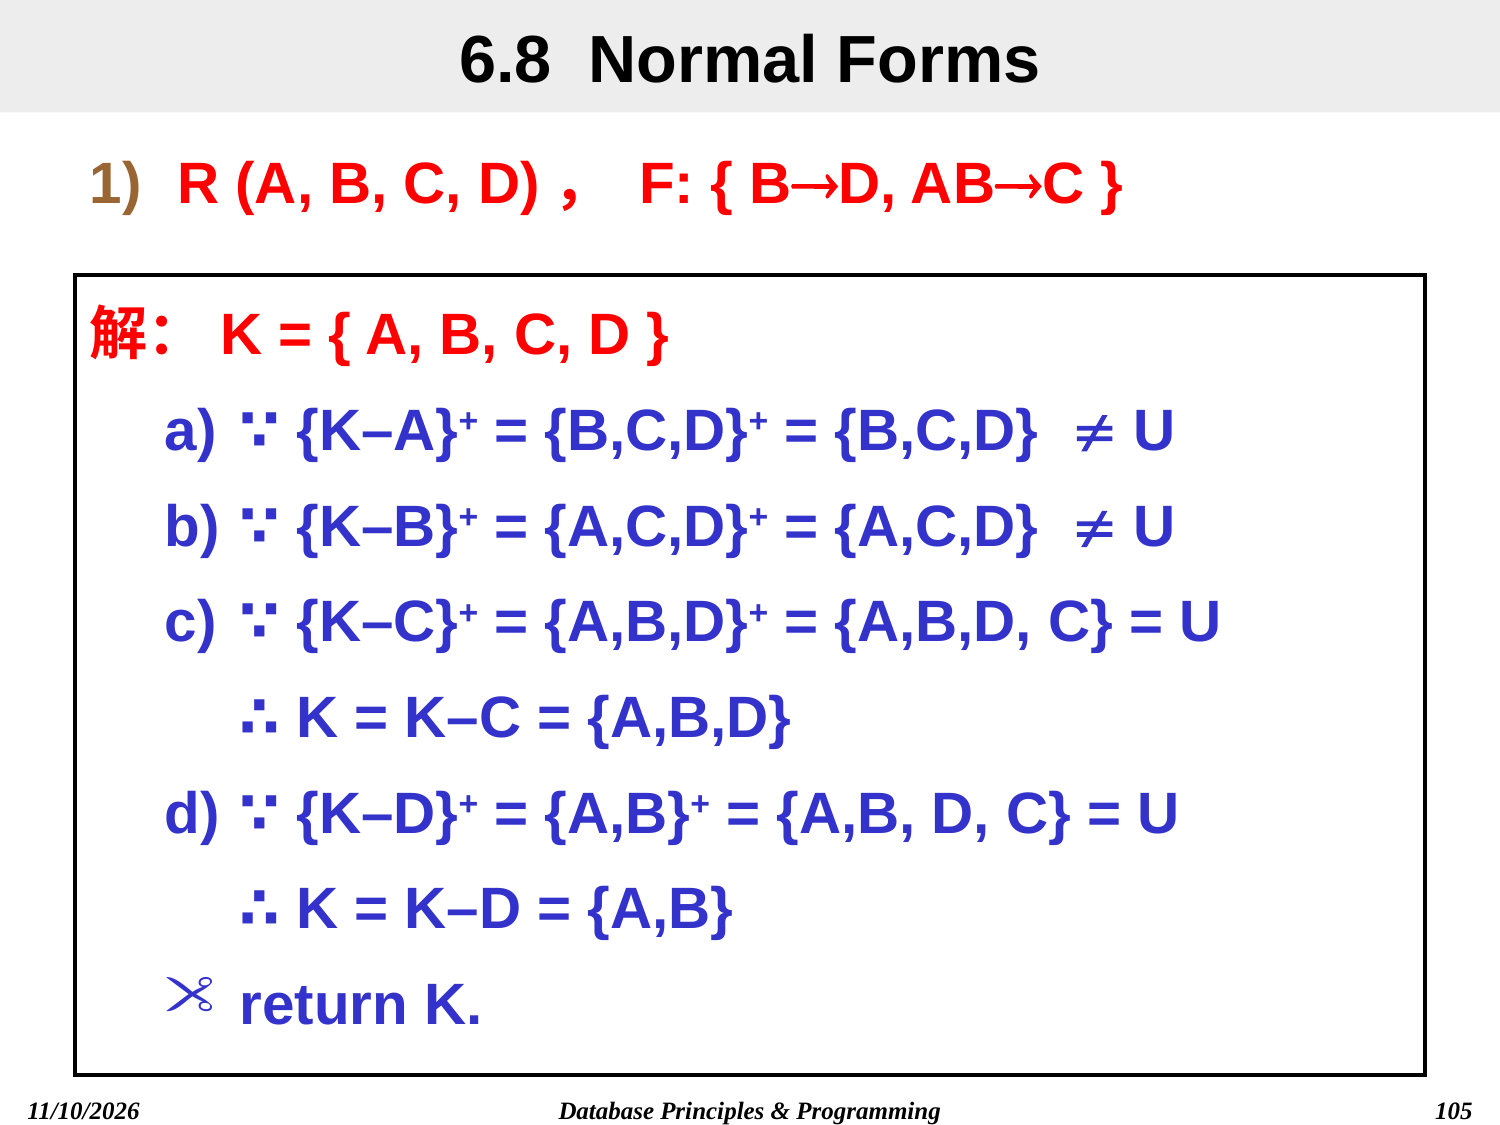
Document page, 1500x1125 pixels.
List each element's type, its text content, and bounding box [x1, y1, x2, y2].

title 6.8 Normal Forms [0, 0, 1500, 113]
text_box Database Principles & Programming [425, 1087, 1075, 1125]
text_box [12, 1087, 325, 1125]
list R (A, B, C, D)， F: { BD, ABC } [74, 137, 1426, 1063]
text_box [1174, 1087, 1488, 1125]
text_box 解：K = { A, B, C, D } ∵ {K–A}+ = {B,C,D}+ = {B,C,D}  U ∵ {K–B}+ = {A,C,D}+ = {A,C,D}  U ∵ {K–C}+ = {A,B,D}+ = {A,B,D, C} = U ∴ K = K–C = {A,B,D} ∵ {K–D}+ = {A,B}+ = {A,B, D, C} = U ∴ K = K–D = {A,B} return K. [74, 275, 1425, 1075]
